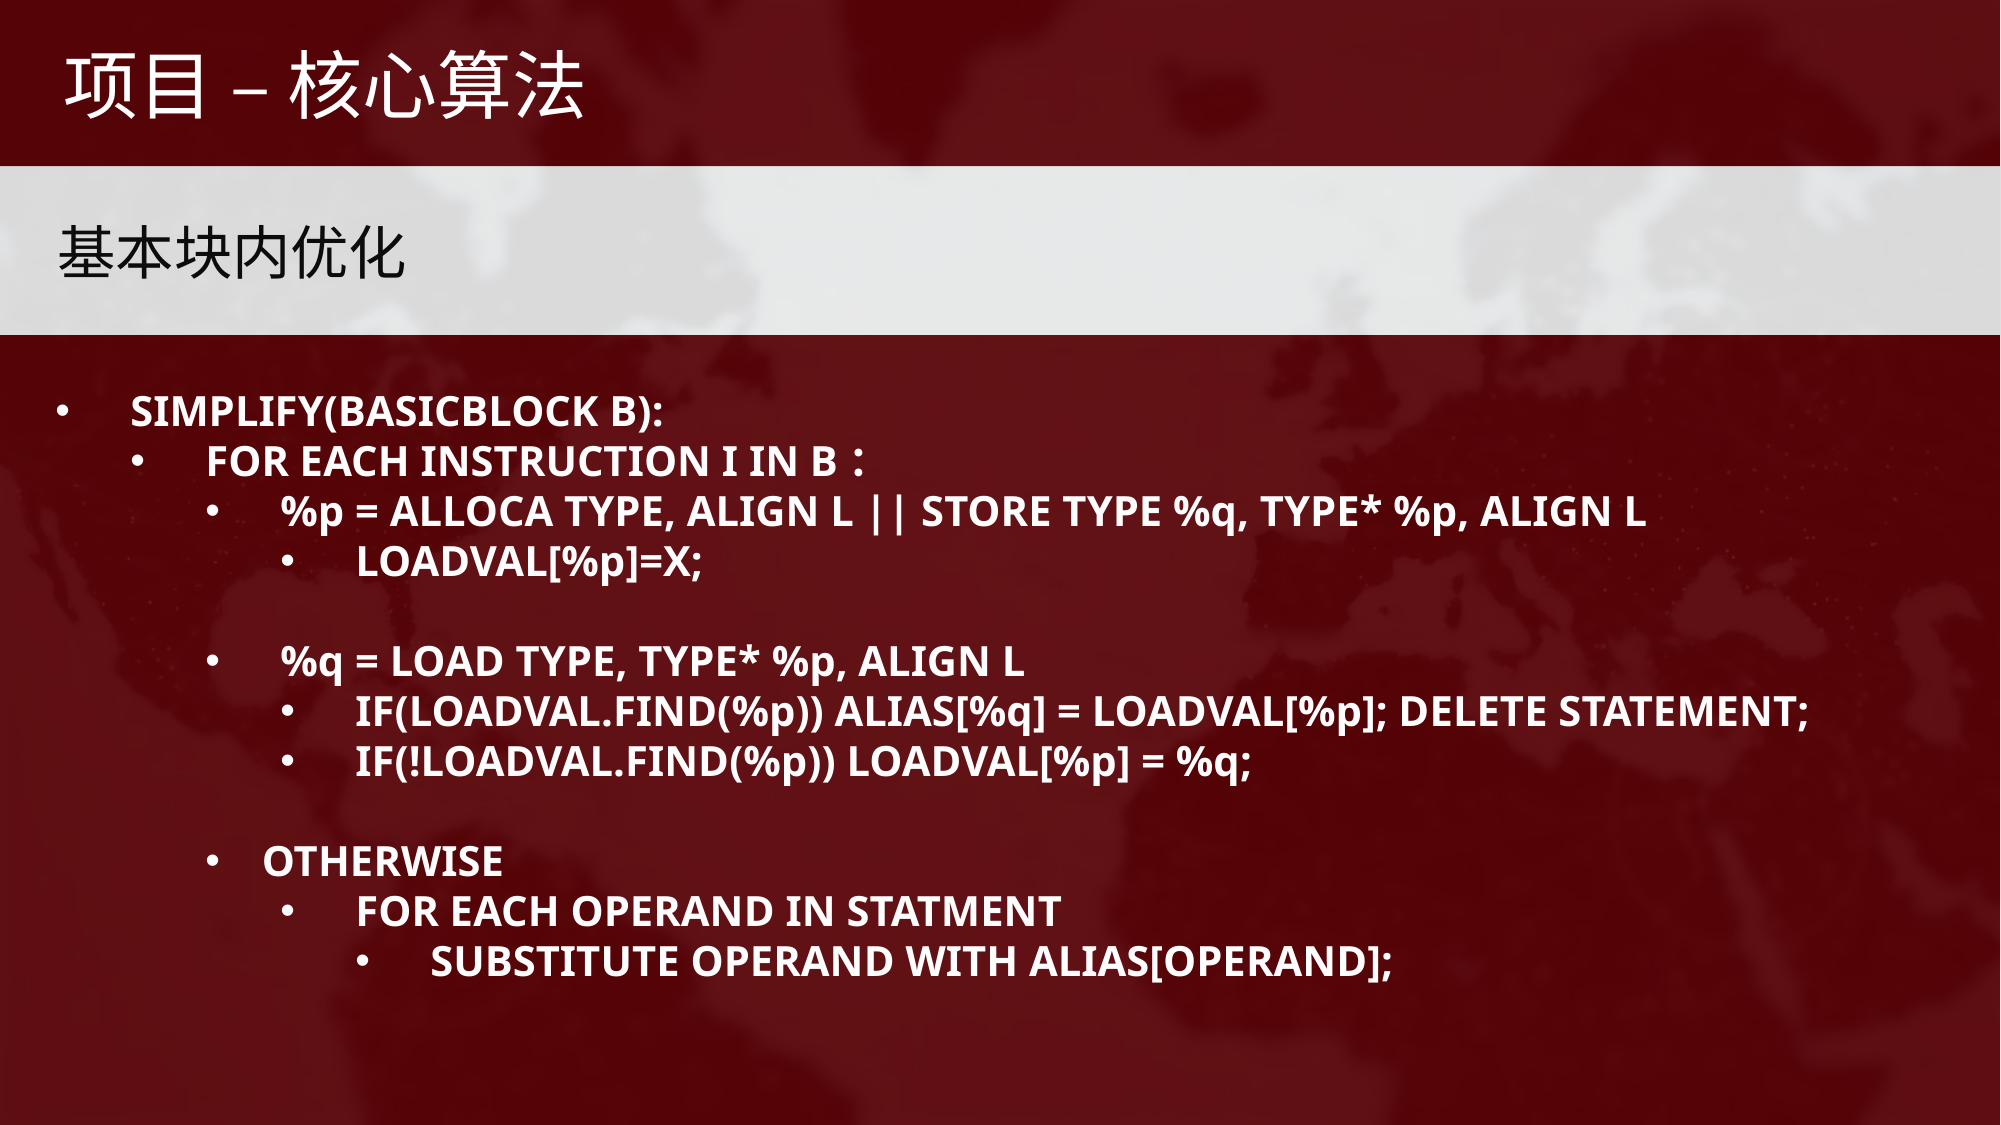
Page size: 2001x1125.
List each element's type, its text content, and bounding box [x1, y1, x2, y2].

text_box [0, 0, 2000, 167]
text_box SIMPLIFY(BASICBLOCK B): FOR EACH INSTRUCTION I IN B： %p = ALLOCA TYPE, ALIGN L || STORE TYPE %q, TYPE* %p, ALIGN L LOADVAL[%p]=X; %q = LOAD TYPE, TYPE* %p, ALIGN L IF(LOADVAL.FIND(%p)) ALIAS[%q] = LOADVAL[%p]; DELETE STATEMENT; IF(!LOADVAL.FIND(%p)) LOADVAL[%p] = %q; OTHERWISE FOR EACH OPERAND IN STATMENT SUBSTITUTE OPERAND WITH ALIAS[OPERAND]; [40, 377, 1956, 993]
text_box 基本块内优化 [42, 208, 423, 294]
text_box [0, 167, 2000, 334]
text_box 项目 – 核心算法 [48, 31, 603, 137]
text_box [0, 334, 2000, 1125]
